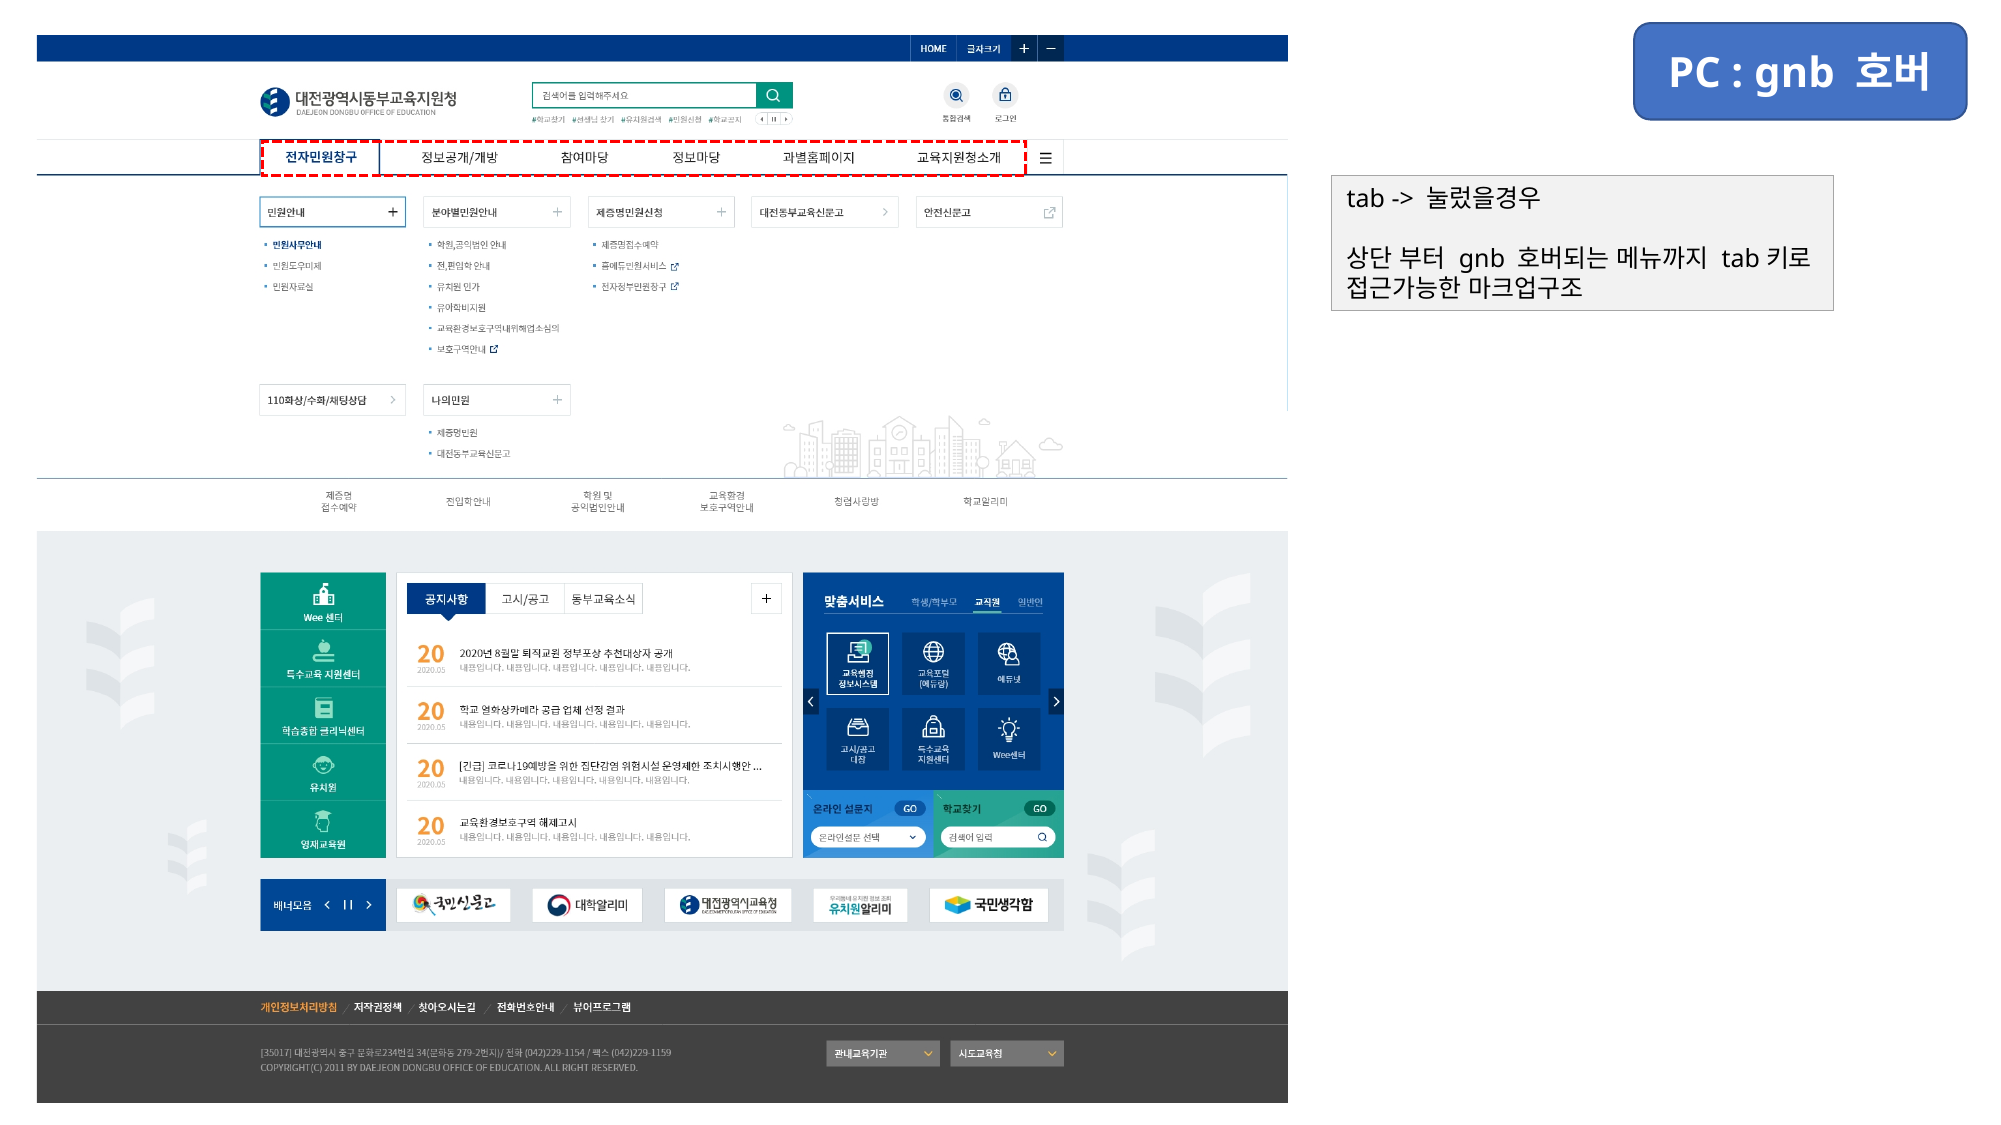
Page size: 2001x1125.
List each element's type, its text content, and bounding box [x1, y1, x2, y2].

text_box PC : gnb 호버 [1633, 22, 1968, 121]
picture [36, 35, 1288, 1103]
text_box tab -> 눌렀을경우 상단 부터 gnb 호버되는 메뉴까지 tab키로 접근가능한 마크업구조 [1331, 175, 1834, 311]
